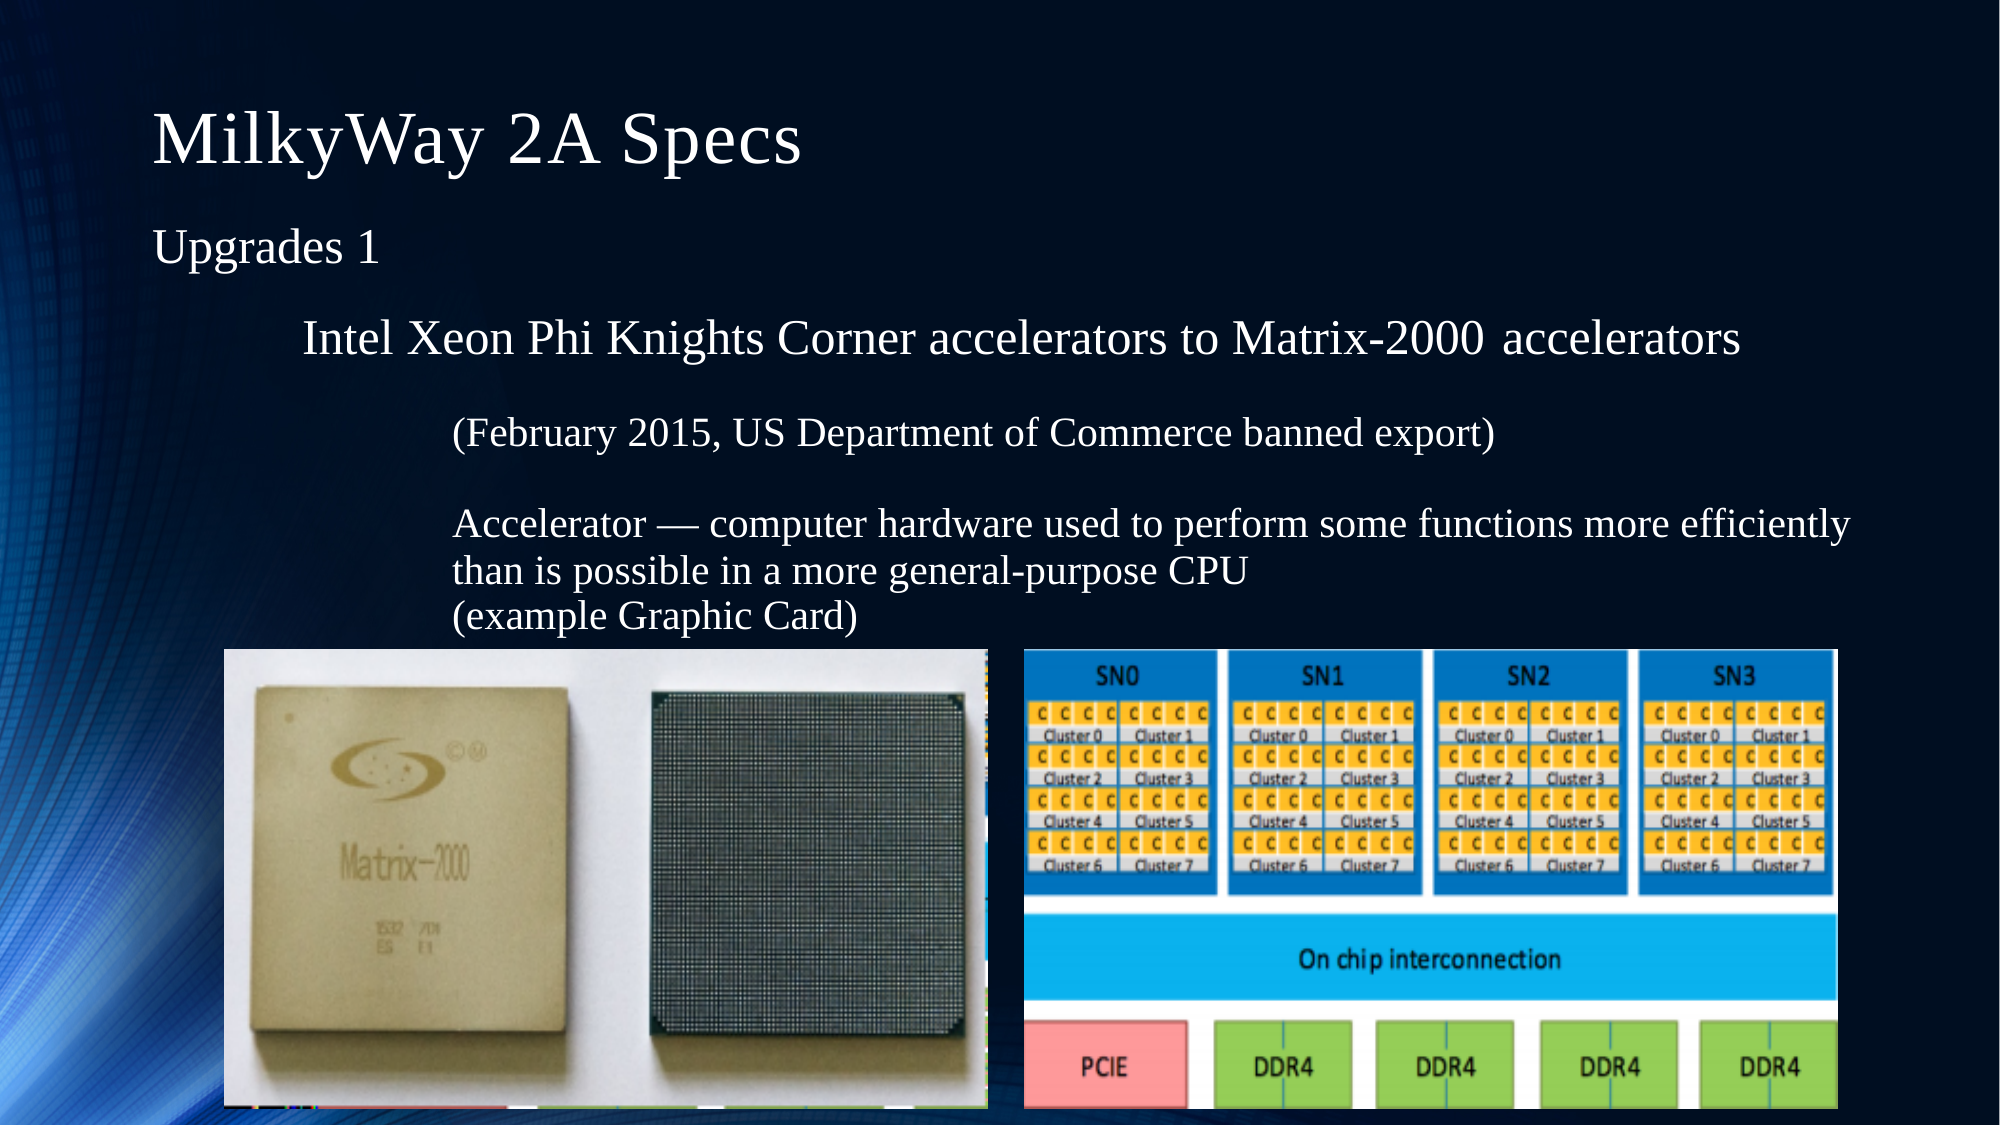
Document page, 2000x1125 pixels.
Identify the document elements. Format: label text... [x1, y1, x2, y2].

title MilkyWay 2A Specs [137, 62, 1750, 188]
list Upgrades 1 Intel Xeon Phi Knights Corner accelerators to Matrix-2000 accelerators (February 2015, US Department of Commerce banned export) Accelerator — computer hardware used to perform some functions more efficiently than is possible in a more general-purpose CPU (example Graphic Card) [137, 212, 1975, 863]
picture [0, 0, 2000, 1125]
